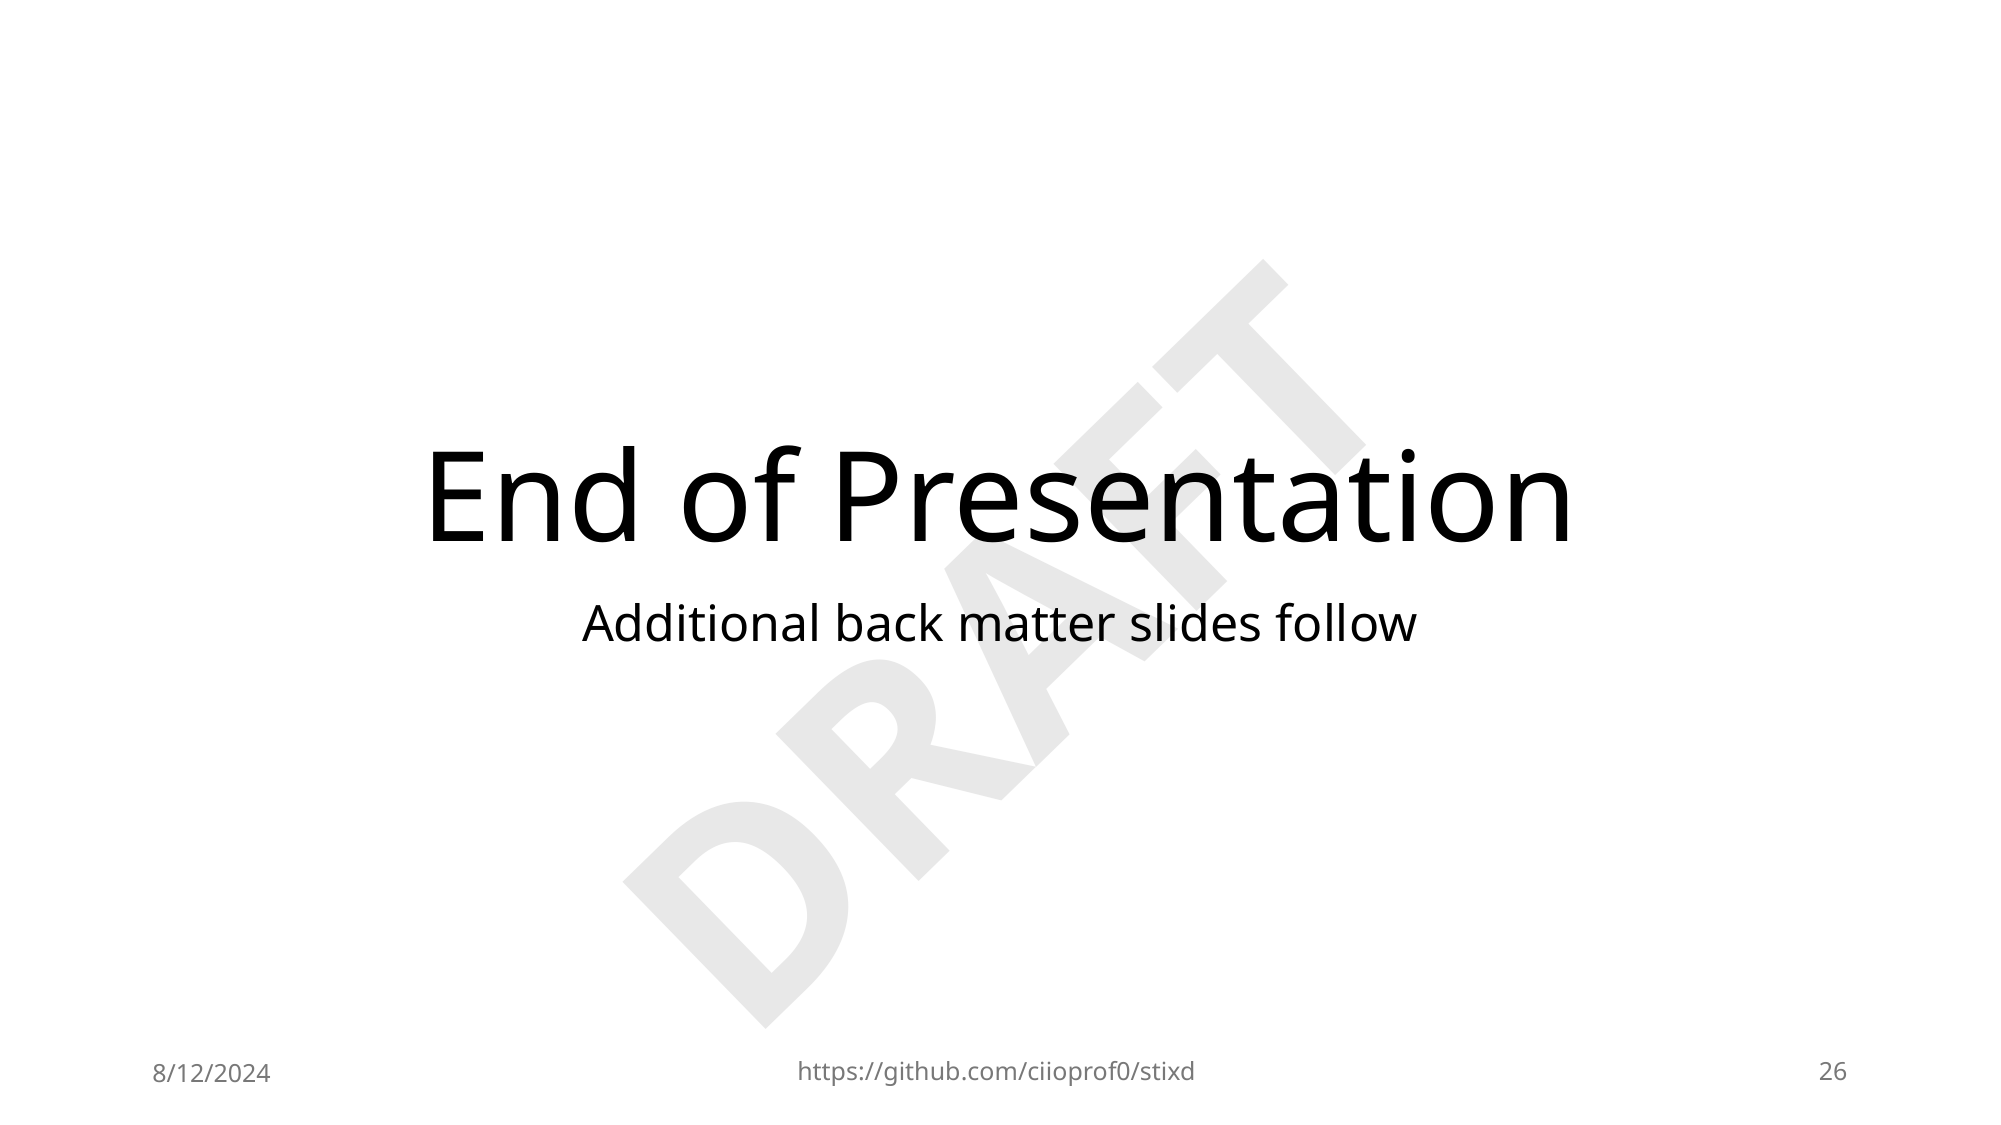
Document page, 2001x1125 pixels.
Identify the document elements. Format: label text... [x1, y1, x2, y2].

subtitle Additional back matter slides follow [249, 590, 1750, 863]
title End of Presentation [249, 184, 1750, 576]
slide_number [137, 1042, 363, 1103]
slide_number 26 [1637, 1042, 1863, 1103]
footer https://github.com/ciioprof0/stixd [437, 1042, 1563, 1103]
